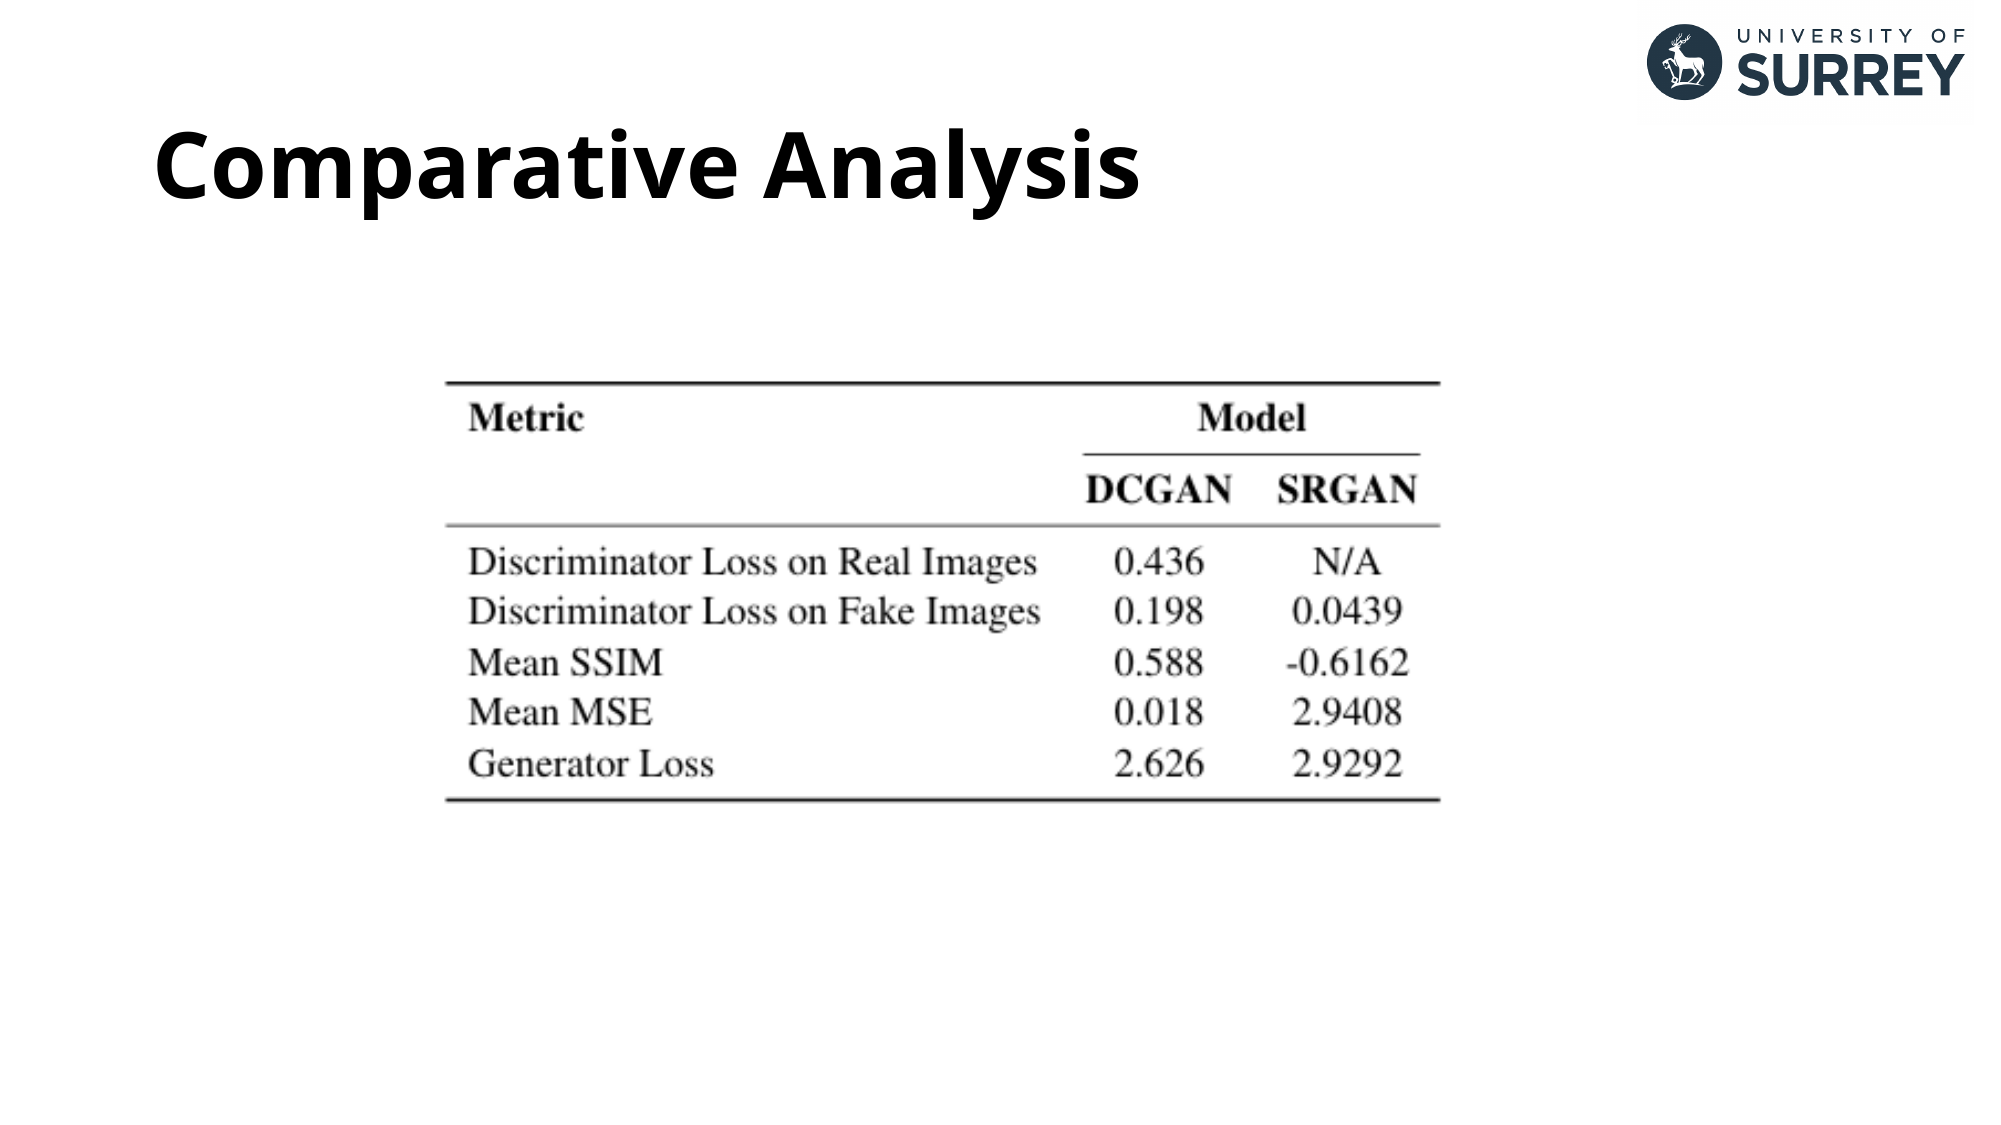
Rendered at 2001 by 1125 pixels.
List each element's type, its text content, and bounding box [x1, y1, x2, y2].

title Comparative Analysis [137, 59, 1863, 278]
picture [1637, 0, 1974, 125]
picture [421, 362, 1470, 813]
